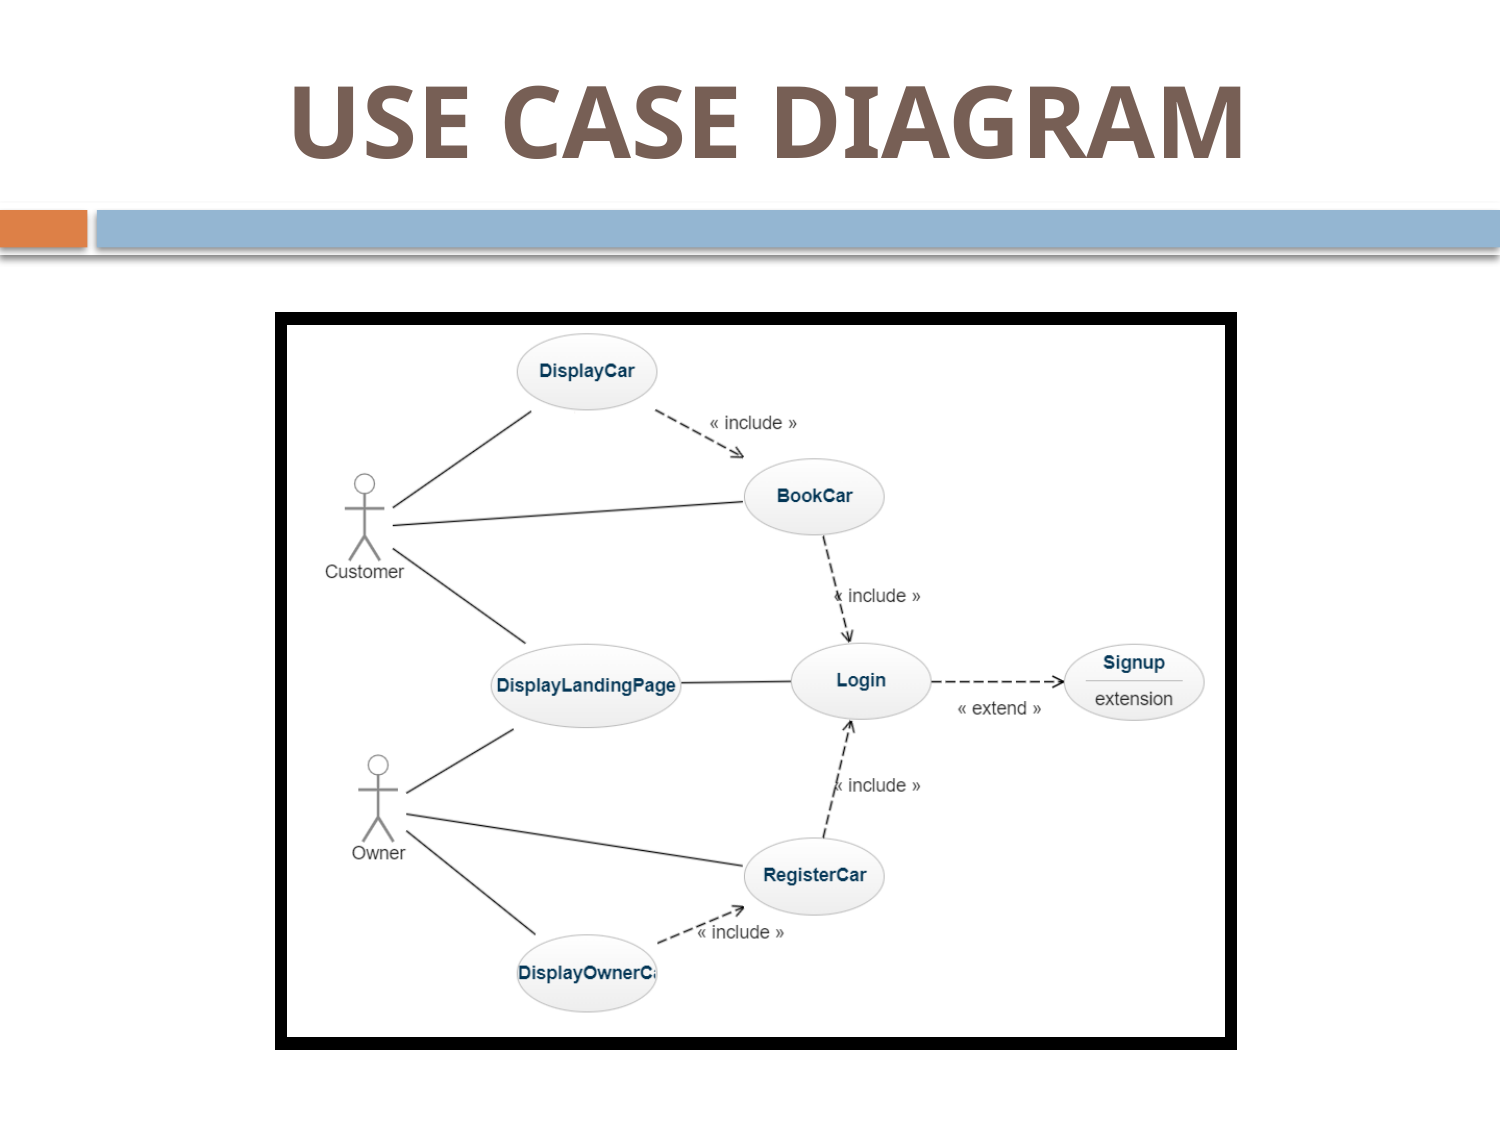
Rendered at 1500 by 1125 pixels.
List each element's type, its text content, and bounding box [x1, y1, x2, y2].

picture [287, 324, 1226, 1038]
title USE CASE DIAGRAM [99, 37, 1438, 200]
